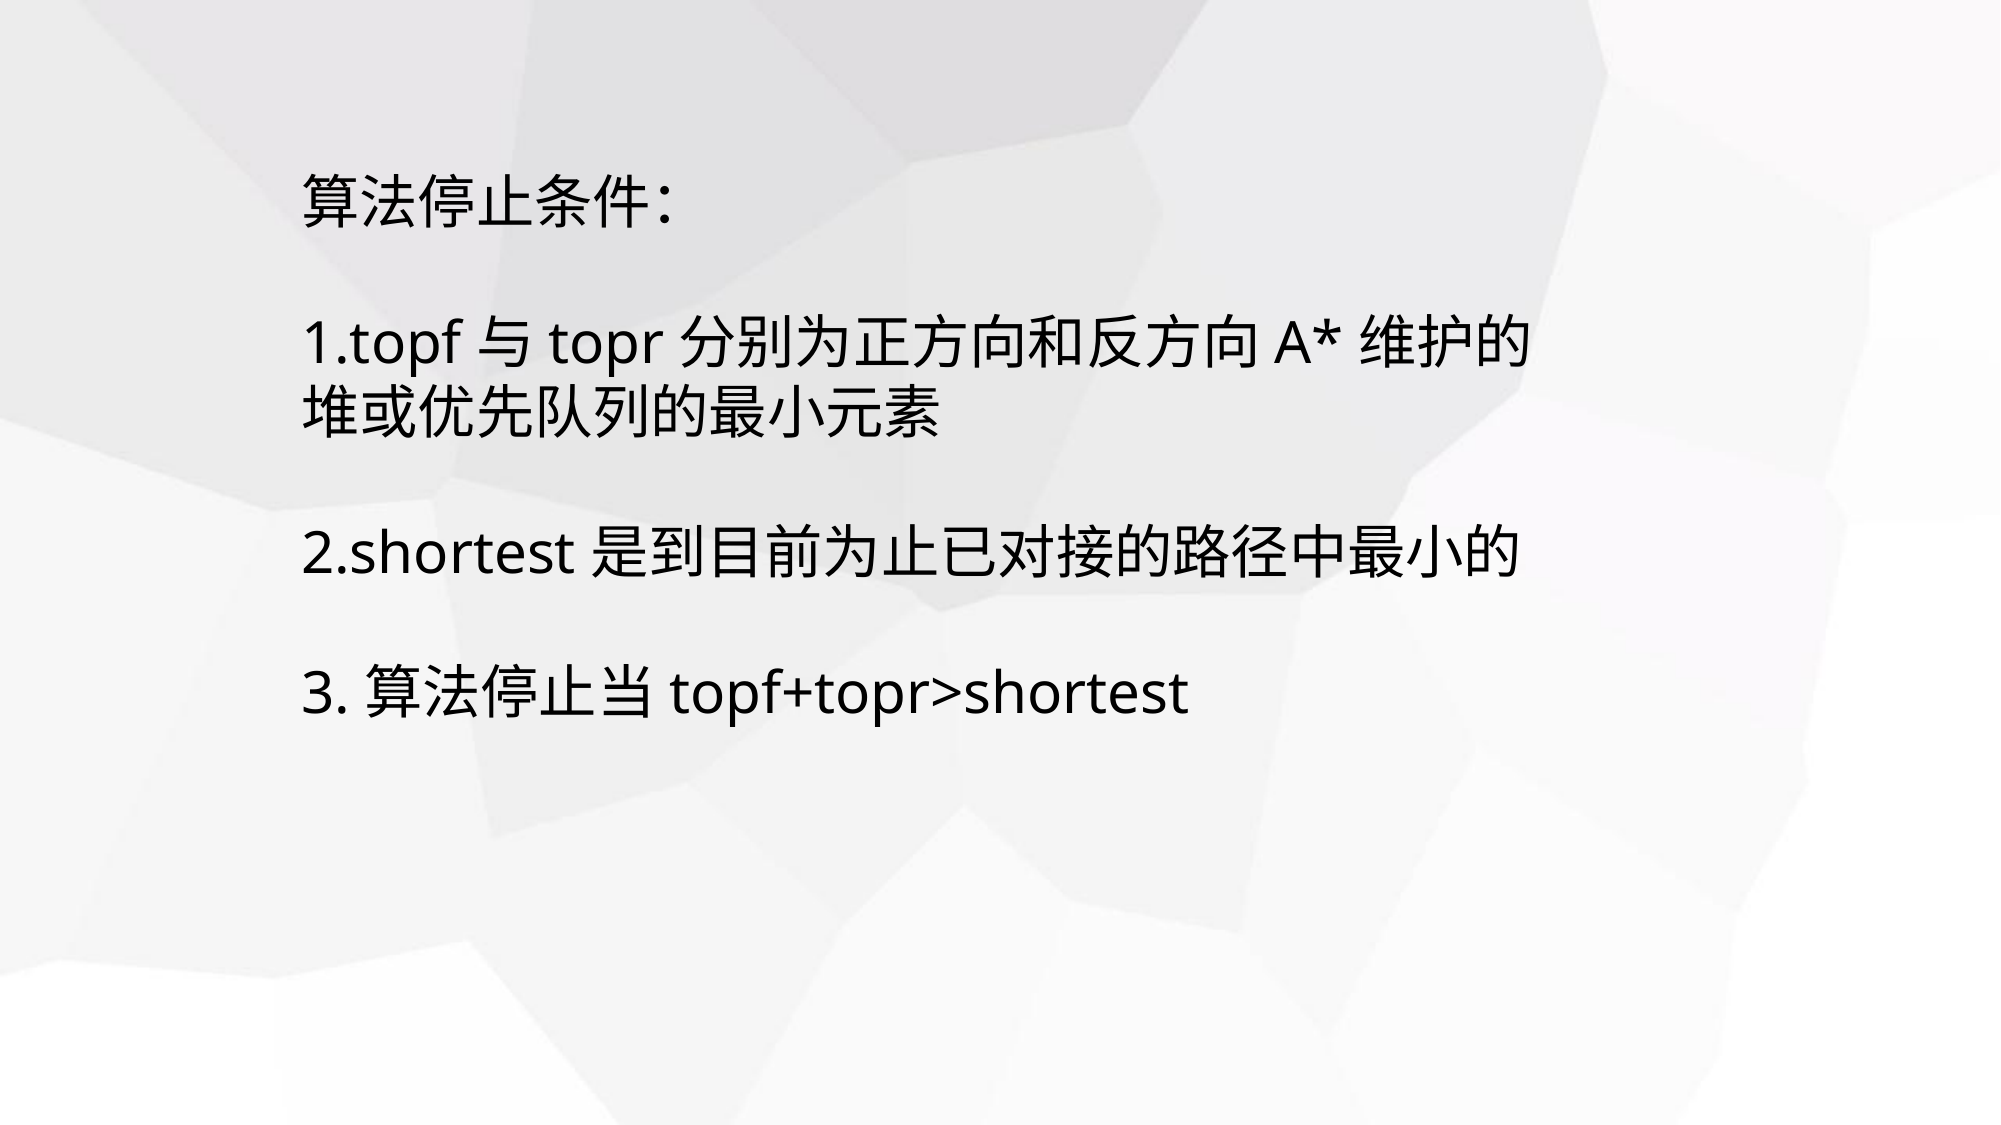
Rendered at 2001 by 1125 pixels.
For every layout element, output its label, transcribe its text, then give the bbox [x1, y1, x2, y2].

text_box 算法停止条件： 1.topf与topr分别为正方向和反方向A*维护的堆或优先队列的最小元素 2.shortest是到目前为止已对接的路径中最小的 3.算法停止当topf+topr>shortest [286, 157, 1606, 733]
picture [0, 0, 2001, 1125]
